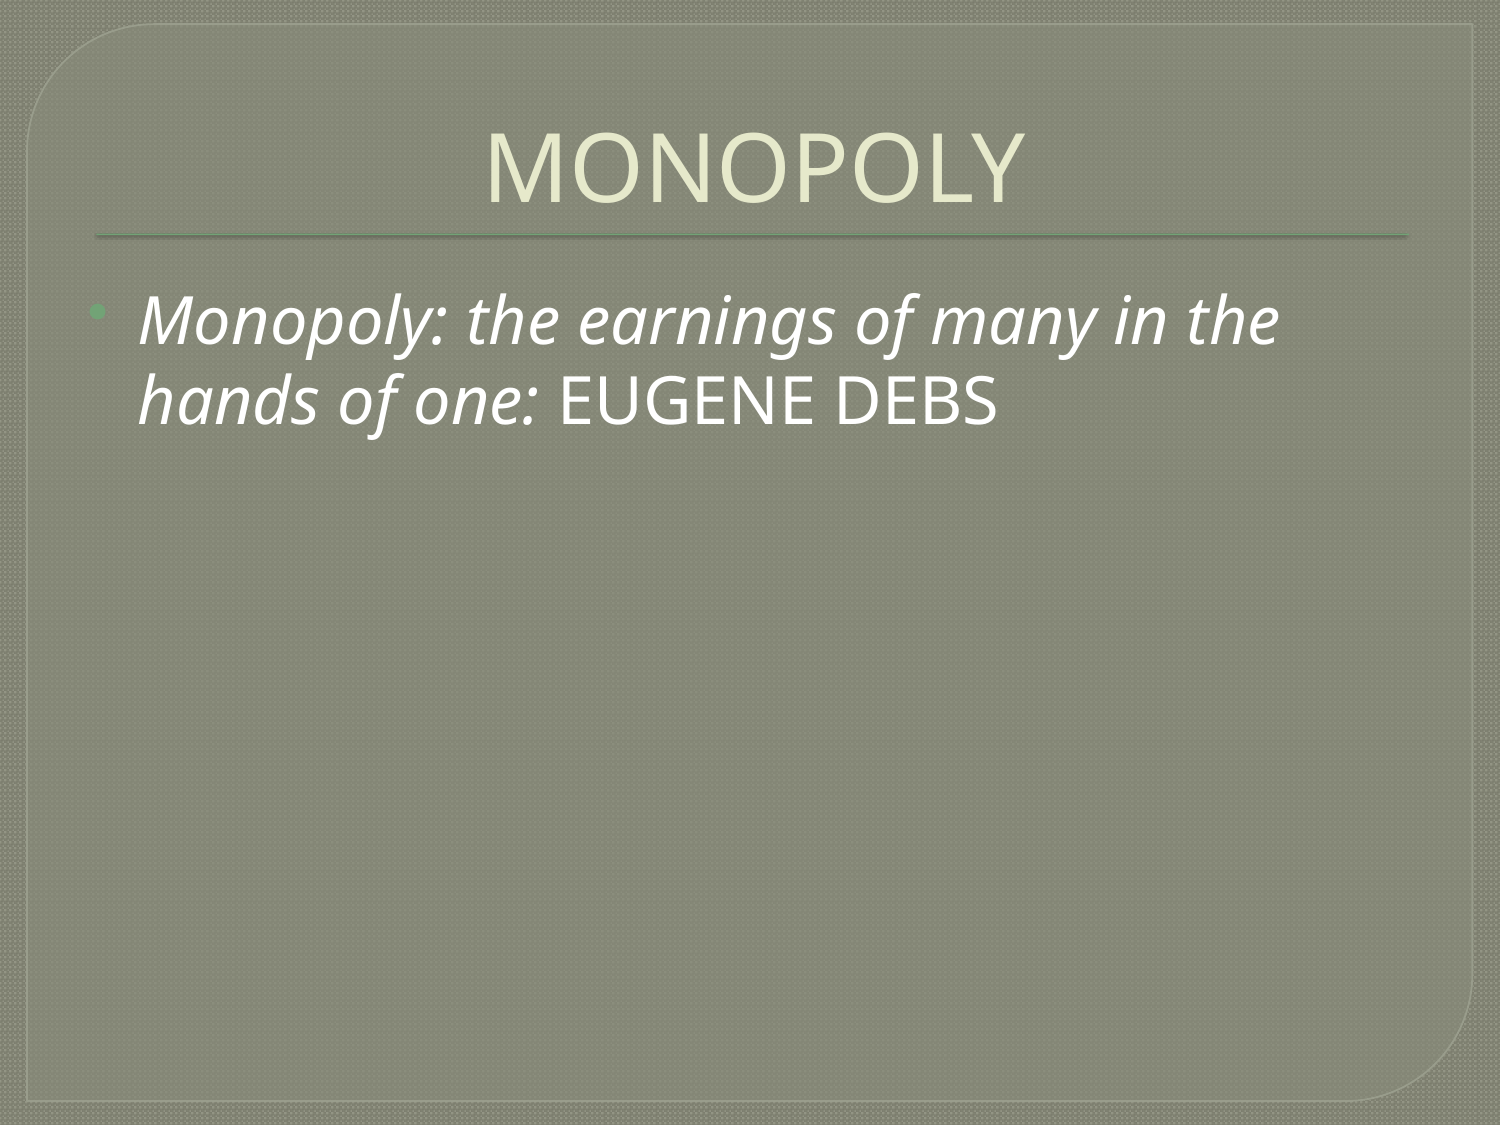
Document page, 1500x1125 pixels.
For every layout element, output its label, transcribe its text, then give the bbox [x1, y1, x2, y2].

title MONOPOLY [75, 41, 1425, 230]
list Monopoly: the earnings of many in the hands of one: EUGENE DEBS [75, 270, 1425, 1013]
